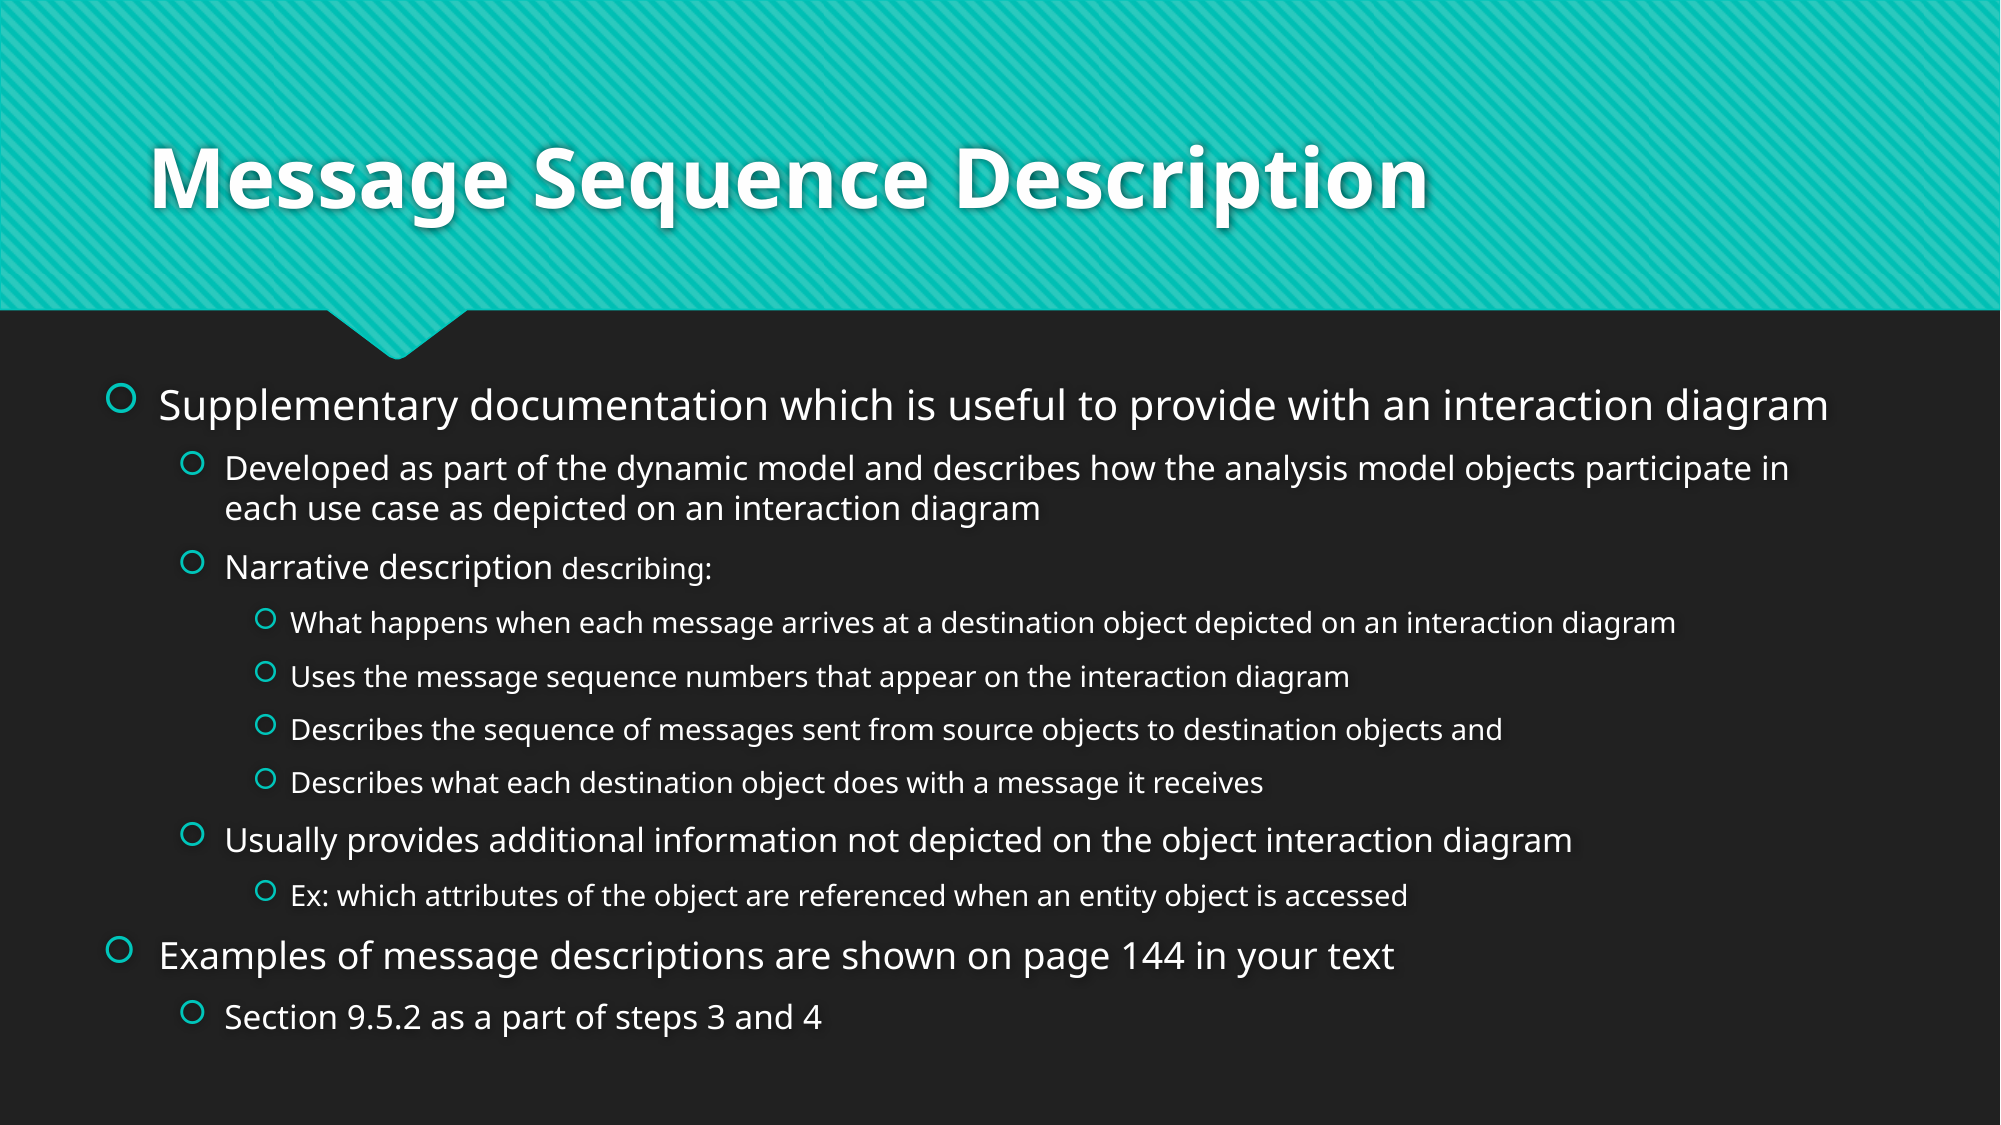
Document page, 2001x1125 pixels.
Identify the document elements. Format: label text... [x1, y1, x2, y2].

title Message Sequence Description [132, 73, 1868, 233]
list Supplementary documentation which is useful to provide with an interaction diagram Developed as part of the dynamic model and describes how the analysis model objects participate in each use case as depicted on an interaction diagram Narrative description describing: What happens when each message arrives at a destination object depicted on an interaction diagram Uses the message sequence numbers that appear on the interaction diagram Describes the sequence of messages sent from source objects to destination objects and Describes what each destination object does with a message it receives Usually provides additional information not depicted on the object interaction diagram Ex: which attributes of the object are referenced when an entity object is accessed Examples of message descriptions are shown on page 144 in your text Section 9.5.2 as a part of steps 3 and 4 [87, 364, 1868, 1050]
